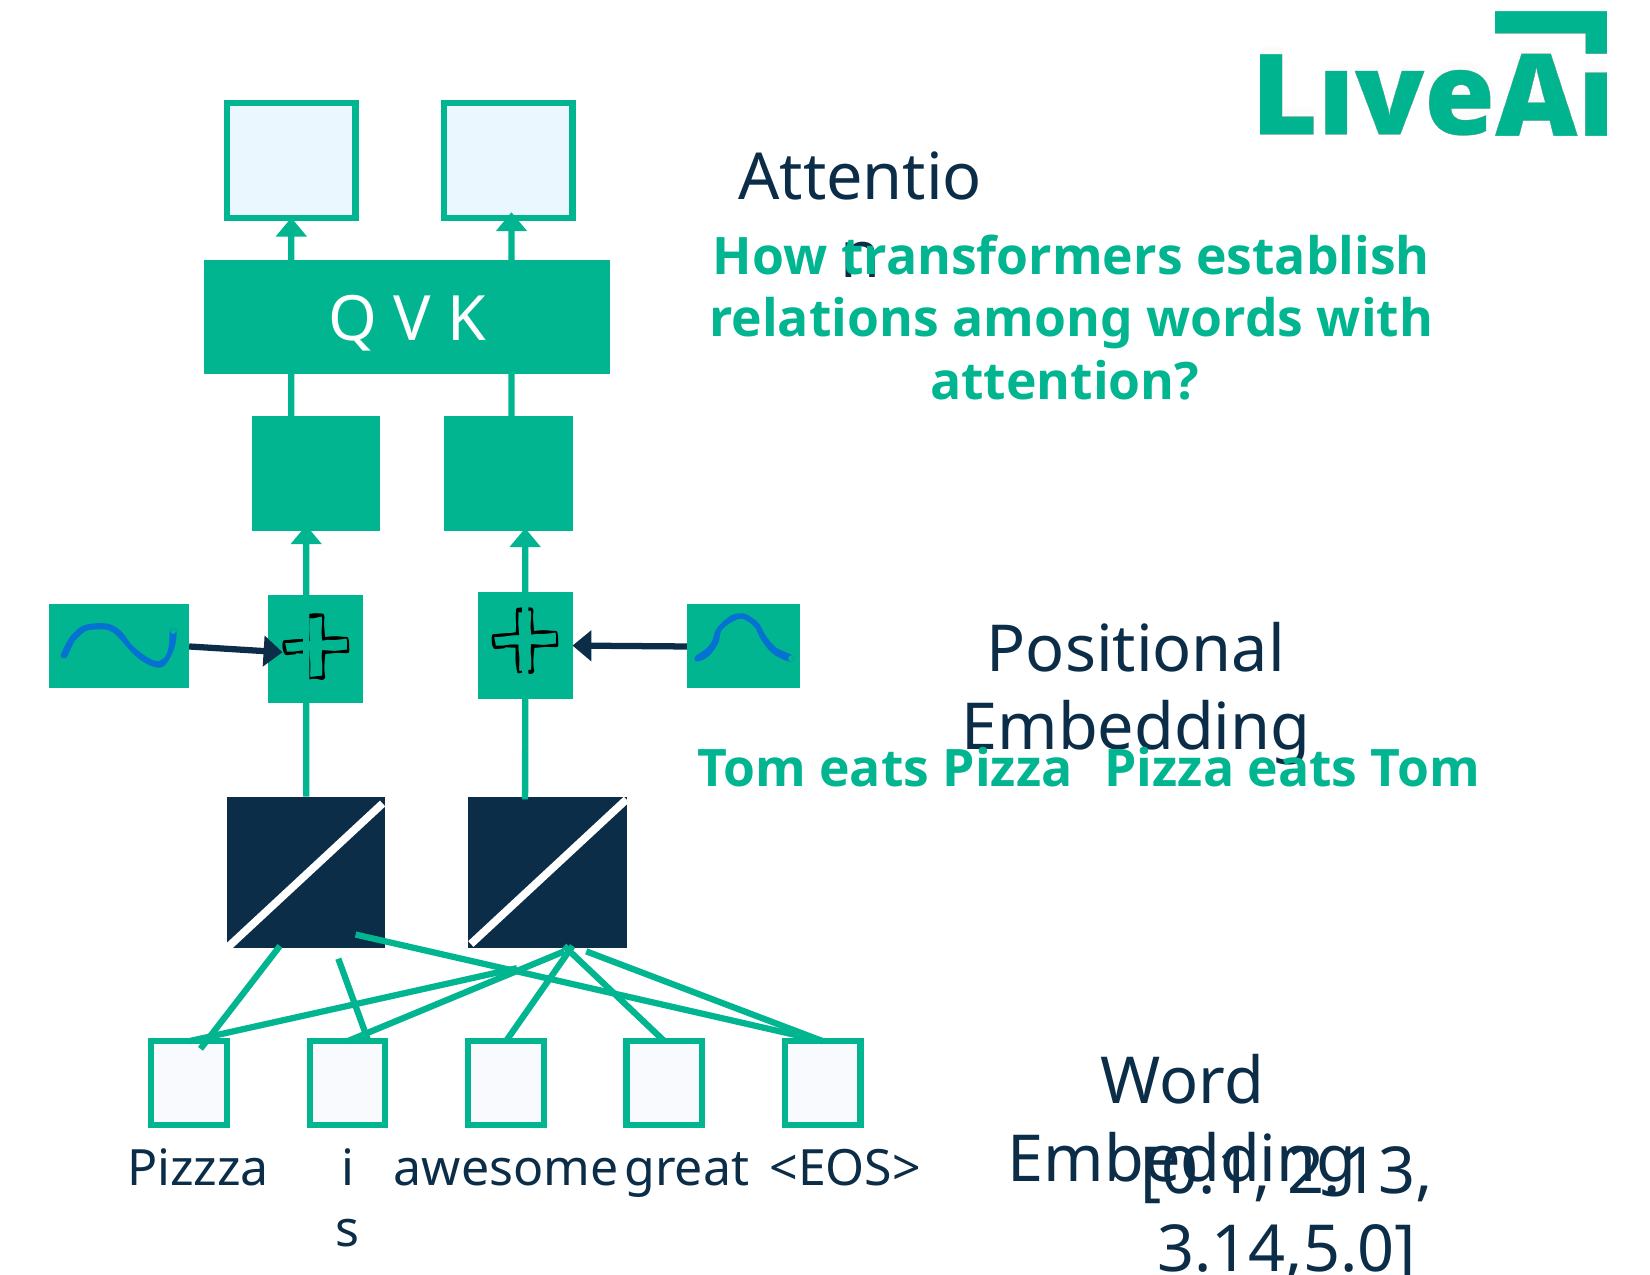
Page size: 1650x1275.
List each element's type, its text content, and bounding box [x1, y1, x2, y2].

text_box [784, 1040, 861, 1126]
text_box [467, 1040, 544, 1126]
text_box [687, 606, 801, 669]
text_box Tom eats Pizza [688, 734, 1095, 797]
text_box [0.1, 2.13, 3.14,5.0] [1033, 1127, 1540, 1275]
text_box Pizza eats Tom [1095, 734, 1503, 797]
text_box [577, 635, 680, 657]
text_box Positional Embedding [835, 605, 1437, 734]
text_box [48, 604, 190, 689]
text_box How transformers establish relations among words with attention? [640, 221, 1503, 410]
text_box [309, 1040, 386, 1126]
text_box [1260, 11, 1607, 136]
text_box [268, 595, 364, 704]
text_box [626, 1040, 703, 1126]
text_box awesome [364, 1135, 543, 1196]
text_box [686, 675, 801, 689]
text_box [280, 227, 302, 258]
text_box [226, 796, 386, 949]
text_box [226, 102, 356, 218]
text_box Pizzza [61, 1135, 331, 1196]
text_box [477, 591, 573, 700]
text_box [251, 415, 381, 532]
text_box is [331, 1135, 364, 1256]
text_box <EOS> [702, 1135, 989, 1196]
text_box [151, 1040, 228, 1126]
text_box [443, 102, 573, 218]
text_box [54, 617, 183, 675]
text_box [443, 415, 573, 532]
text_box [204, 259, 611, 375]
text_box Word Embedding [943, 1037, 1422, 1195]
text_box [467, 796, 627, 949]
text_box Attention [732, 133, 989, 221]
text_box great [543, 1135, 702, 1196]
